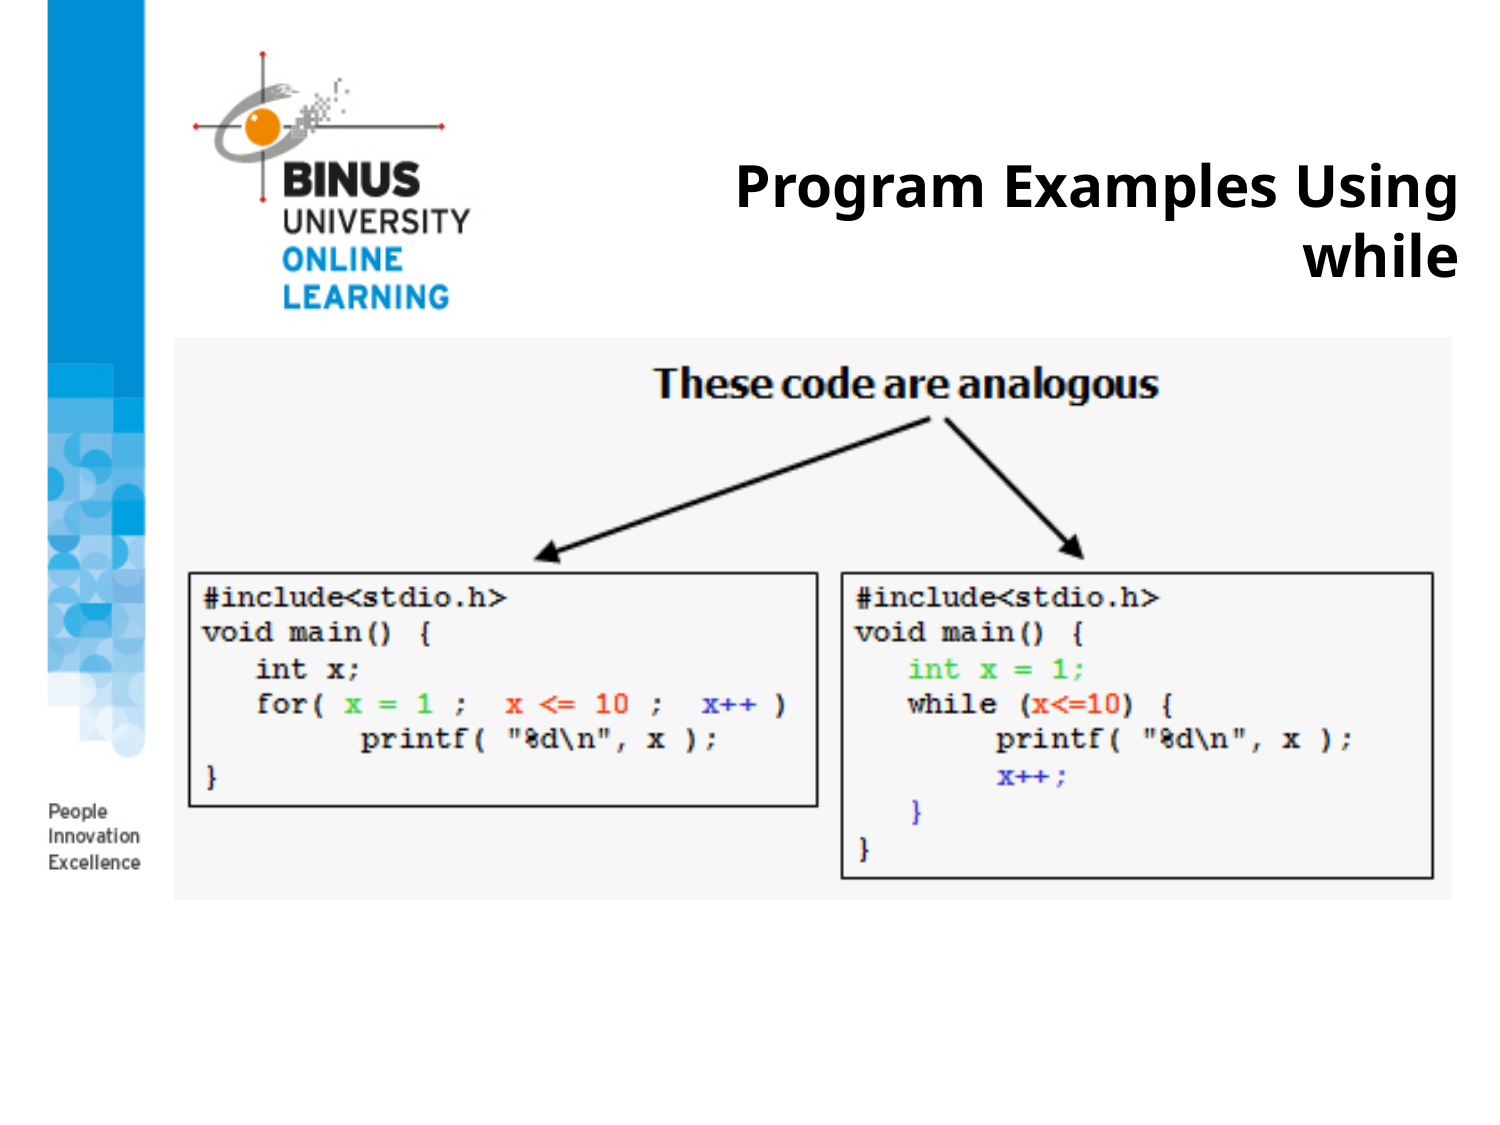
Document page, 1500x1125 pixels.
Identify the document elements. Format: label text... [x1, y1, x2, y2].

picture [0, 0, 1500, 1125]
title Program Examples Using while [549, 125, 1475, 313]
